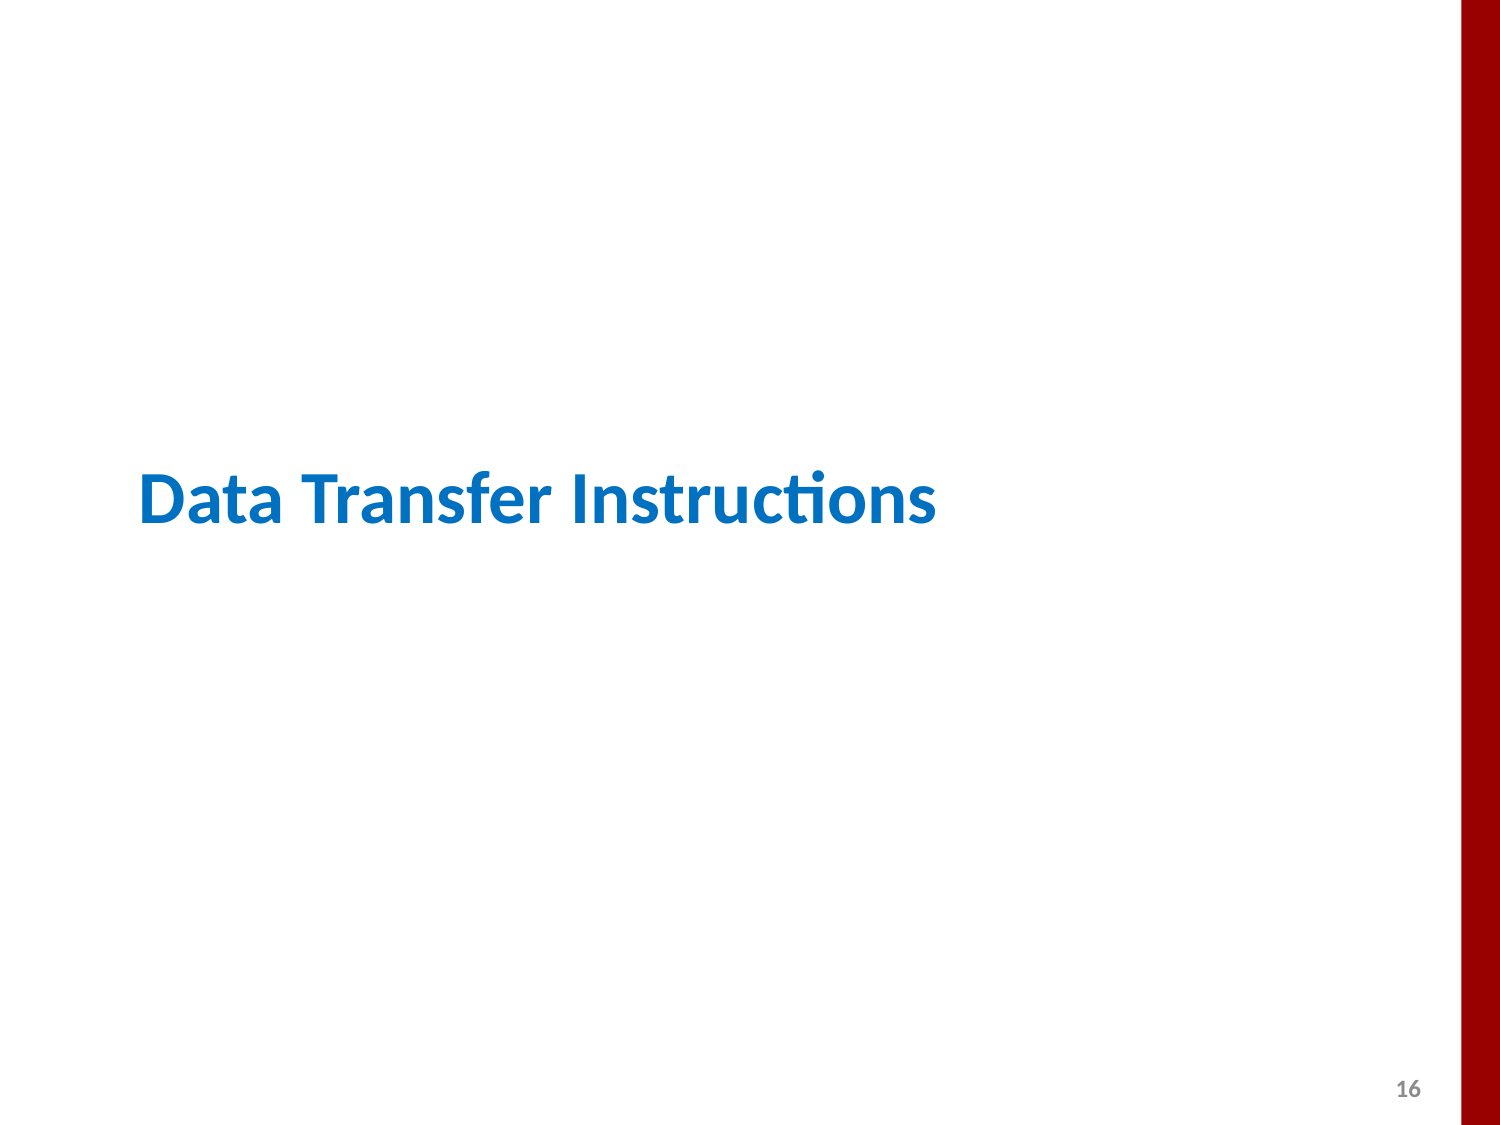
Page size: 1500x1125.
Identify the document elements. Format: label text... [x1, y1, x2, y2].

title Data Transfer Instructions [123, 373, 1400, 615]
